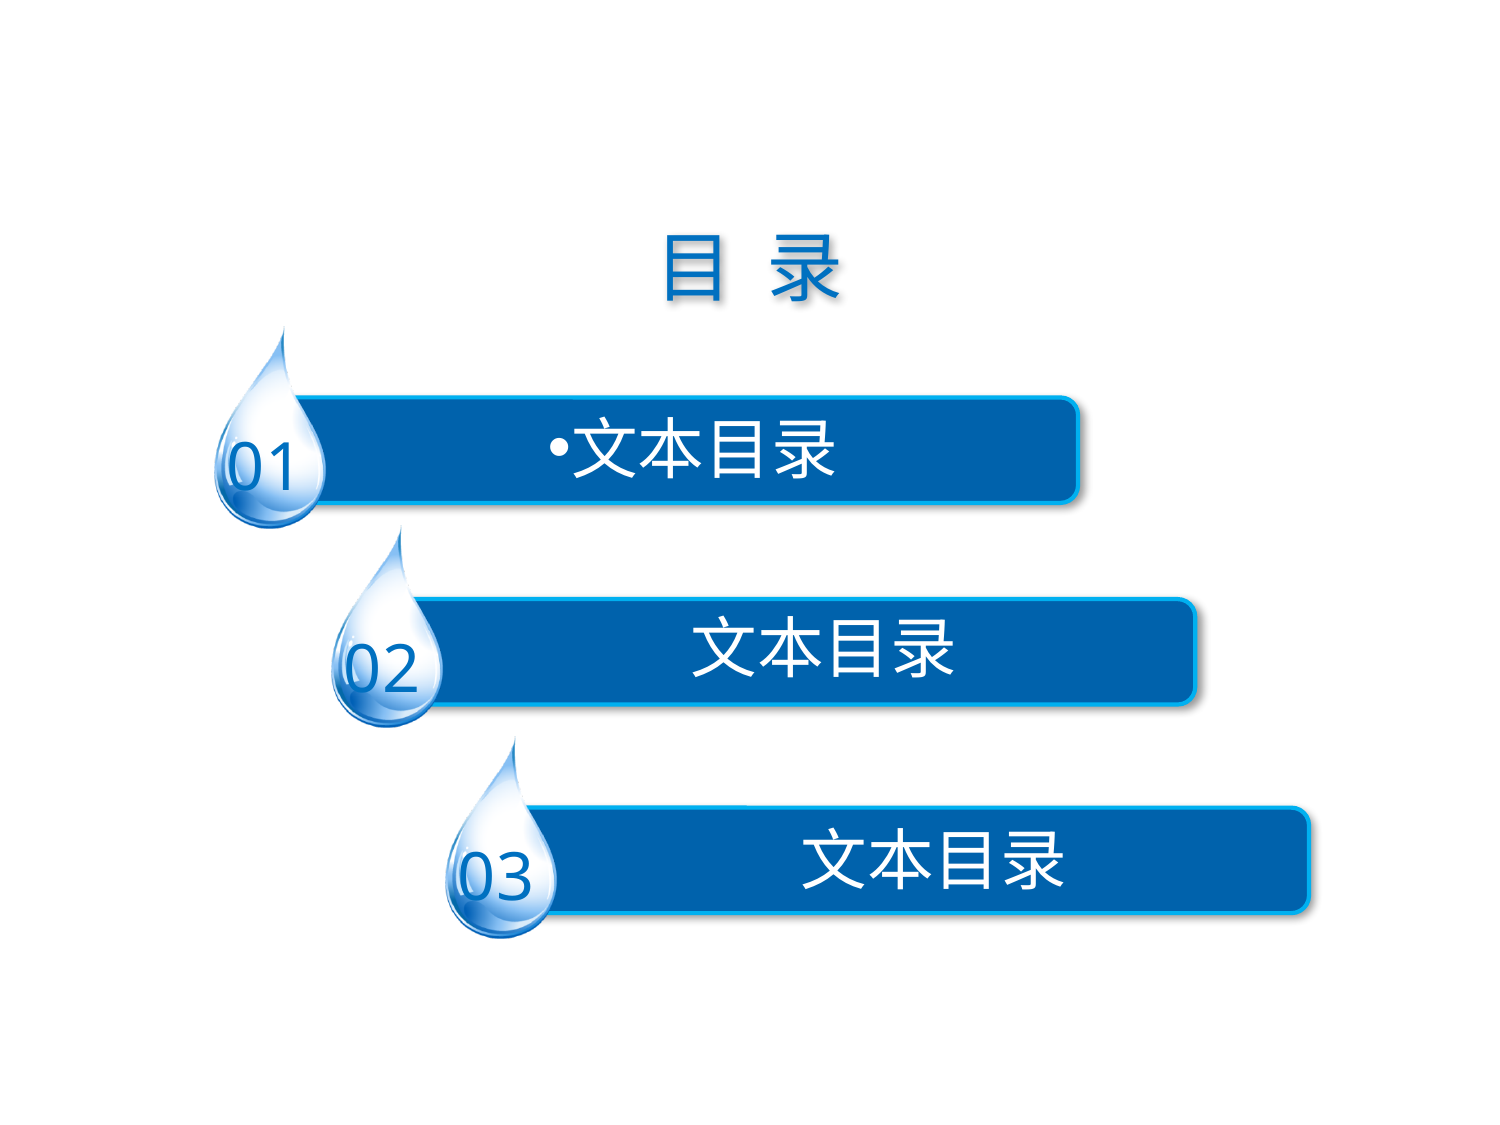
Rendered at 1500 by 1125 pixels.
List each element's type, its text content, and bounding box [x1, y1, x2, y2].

text_box [600, 805, 1312, 916]
text_box [369, 395, 1081, 506]
picture [406, 736, 595, 941]
text_box 文本目录 [600, 810, 1289, 905]
text_box 目 录 [74, 199, 1425, 327]
picture [175, 325, 481, 730]
text_box 文本目录 [486, 598, 1179, 692]
text_box 文本目录 [369, 399, 1048, 493]
text_box [486, 596, 1198, 707]
